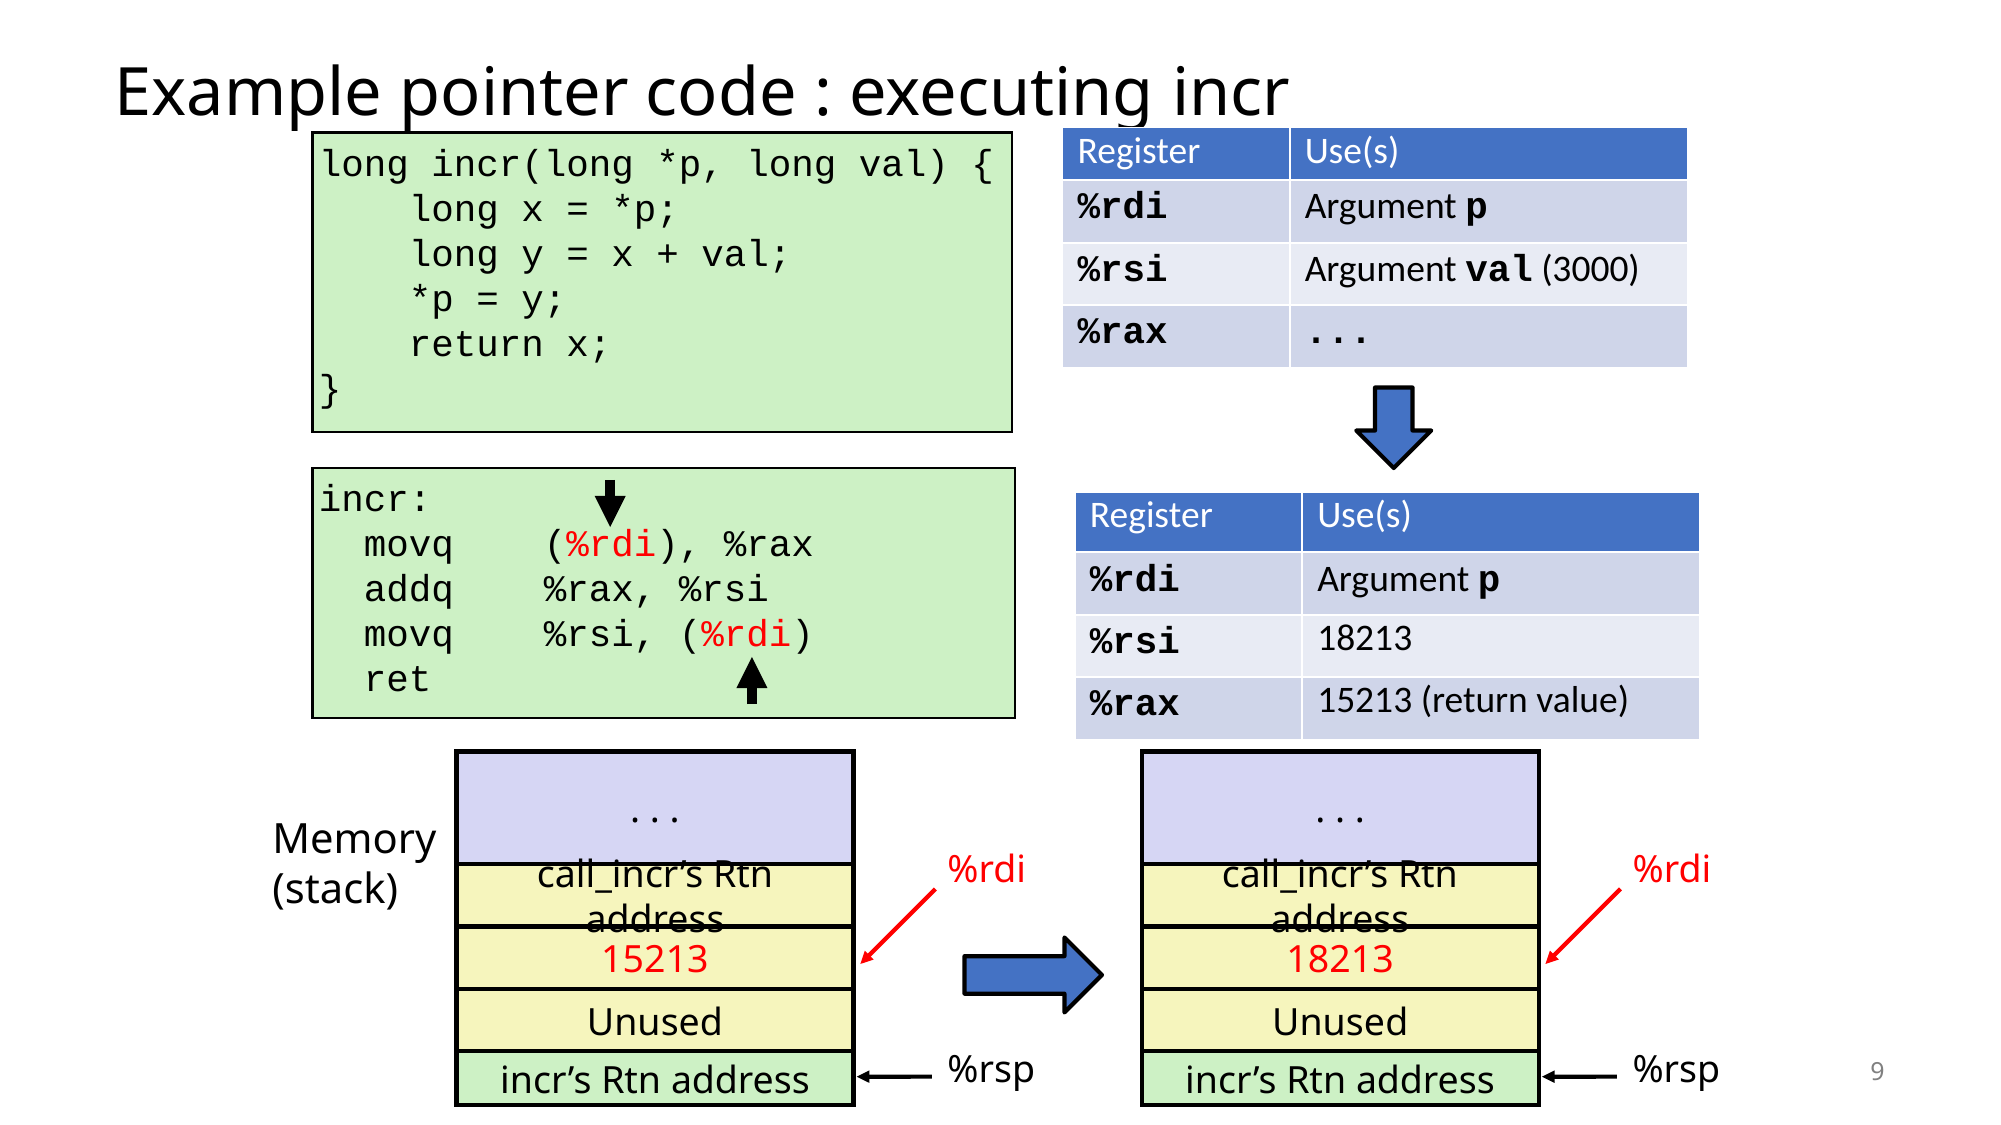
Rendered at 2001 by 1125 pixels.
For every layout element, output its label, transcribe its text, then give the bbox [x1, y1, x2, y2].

text_box long incr(long *p, long val) { long x = *p; long y = x + val; *p = y; return x; } [312, 132, 1013, 433]
table_cell %rdi [1063, 181, 1289, 242]
slide_number 9 [1749, 1042, 1900, 1103]
table_cell Argument p [1291, 181, 1687, 242]
text_box call_incr’s Rtn address [1141, 863, 1539, 927]
text_box . . . [1141, 751, 1539, 863]
table_cell Argument p [1303, 553, 1699, 614]
table_header Register [1076, 493, 1301, 551]
table_cell 15213 (return value) [1303, 678, 1699, 739]
table_header Register [1063, 128, 1289, 179]
text_box [1356, 387, 1432, 469]
text_box [1541, 1070, 1617, 1083]
text_box 18213 [1141, 927, 1539, 988]
table_header Use(s) [1303, 493, 1699, 551]
text_box %rdi [941, 838, 1033, 897]
text_box Unused [1141, 988, 1539, 1051]
text_box %rsp [941, 1039, 1042, 1097]
text_box %rdi [1626, 838, 1718, 897]
text_box [964, 937, 1102, 1013]
text_box [860, 888, 936, 964]
text_box incr’s Rtn address [456, 1051, 854, 1105]
text_box %rsp [1626, 1039, 1727, 1097]
text_box 15213 [456, 927, 854, 988]
text_box [856, 1070, 932, 1083]
text_box Unused [456, 988, 854, 1051]
table_cell %rsi [1063, 244, 1289, 304]
title Example pointer code : executing incr [99, 37, 1900, 150]
table_cell %rdi [1076, 553, 1301, 614]
table_cell Argument val (3000) [1291, 244, 1687, 304]
text_box incr’s Rtn address [1141, 1051, 1539, 1105]
table_header Use(s) [1291, 128, 1687, 179]
text_box call_incr’s Rtn address [456, 863, 854, 927]
table_cell %rax [1063, 306, 1289, 367]
text_box Memory (stack) [266, 805, 443, 919]
table_cell ... [1291, 306, 1687, 367]
table_cell %rsi [1076, 616, 1301, 676]
text_box [1545, 888, 1621, 964]
table_cell %rax [1076, 678, 1301, 739]
text_box . . . [456, 751, 854, 863]
text_box incr: movq (%rdi), %rax addq %rax, %rsi movq %rsi, (%rdi) ret [312, 468, 1015, 718]
table_cell 18213 [1303, 616, 1699, 676]
